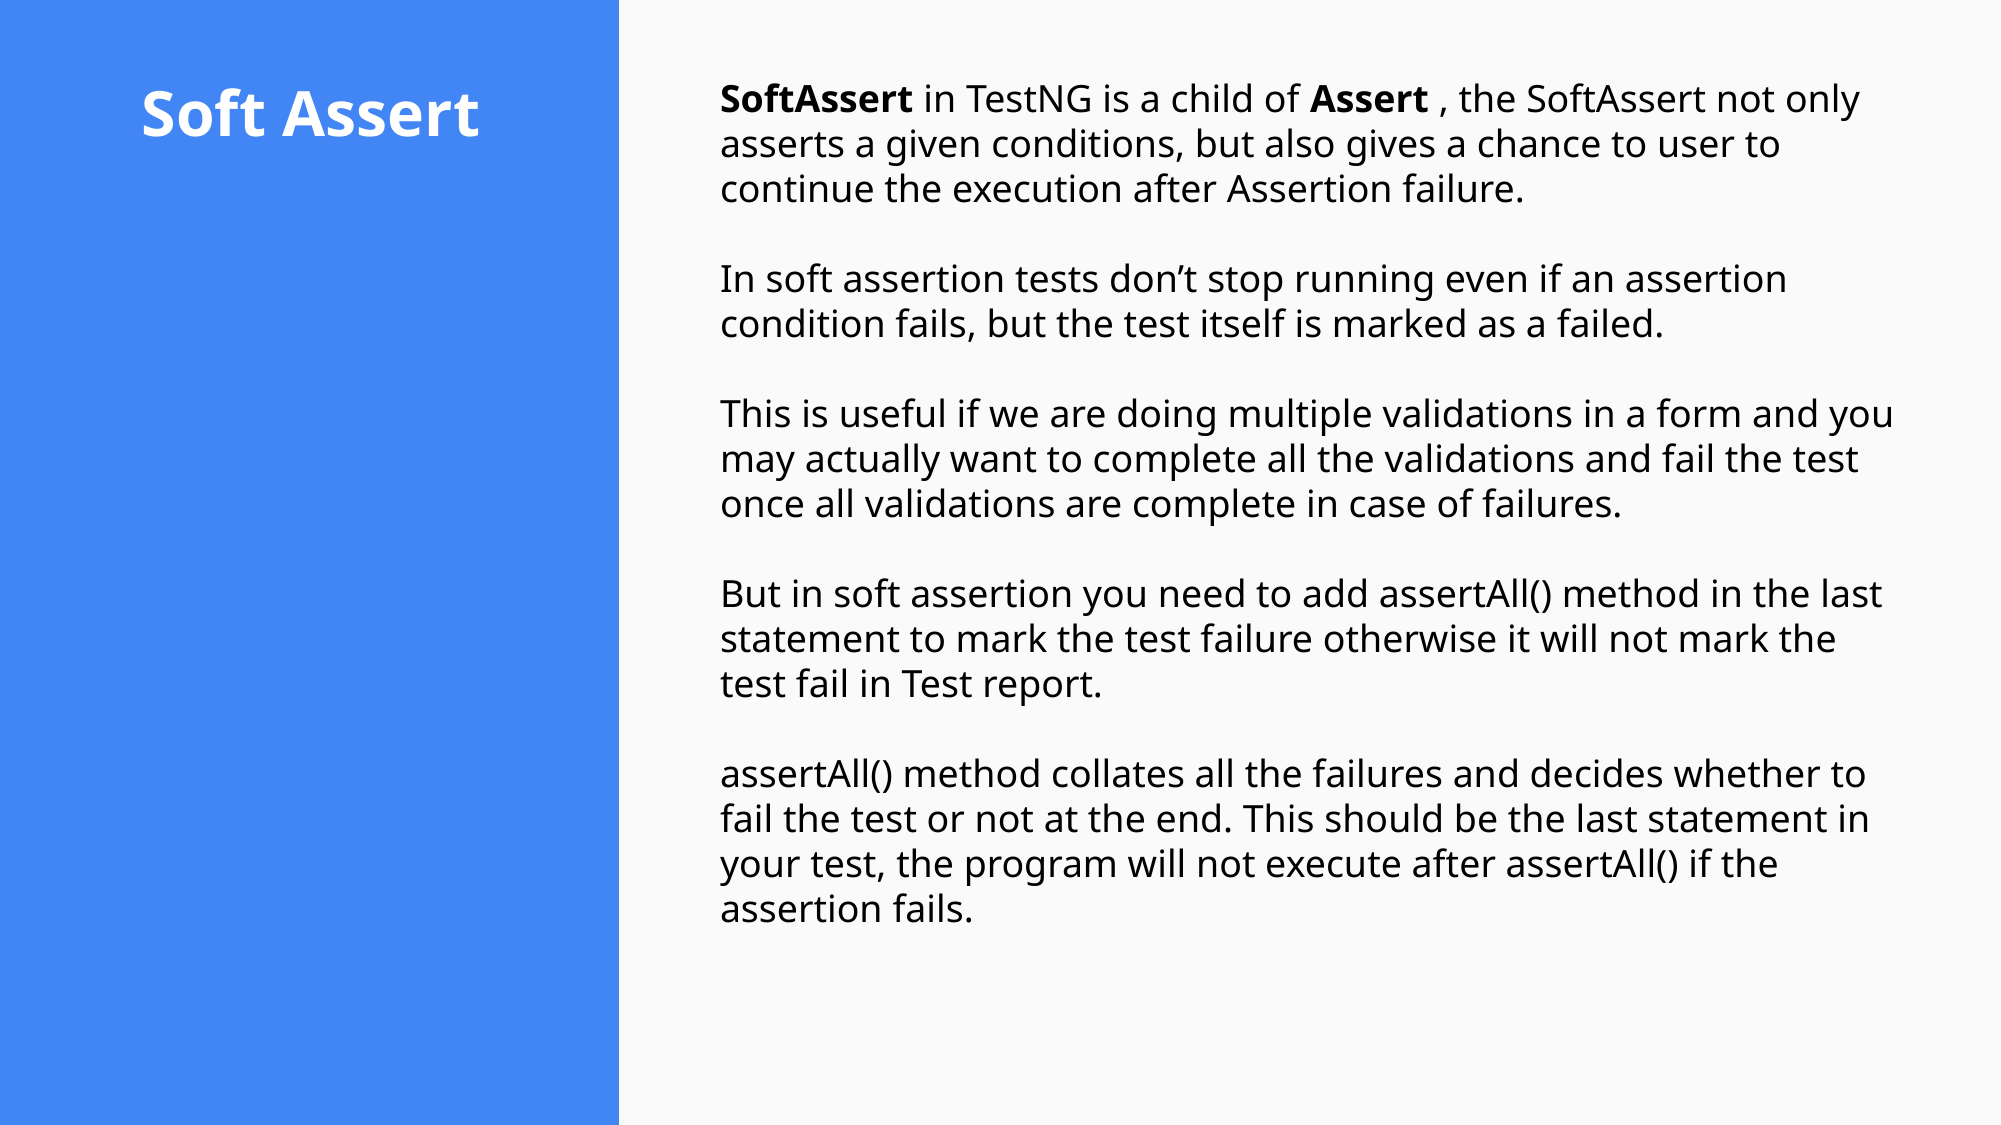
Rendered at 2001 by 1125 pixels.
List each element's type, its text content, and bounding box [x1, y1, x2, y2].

text_box SoftAssert in TestNG is a child of Assert , the SoftAssert not only asserts a given conditions, but also gives a chance to user to continue the execution after Assertion failure. In soft assertion tests don’t stop running even if an assertion condition fails, but the test itself is marked as a failed. This is useful if we are doing multiple validations in a form and you may actually want to complete all the validations and fail the test once all validations are complete in case of failures. But in soft assertion you need to add assertAll() method in the last statement to mark the test failure otherwise it will not mark the test fail in Test report. assertAll() method collates all the failures and decides whether to fail the test or not at the end. This should be the last statement in your test, the program will not execute after assertAll() if the assertion fails. [705, 67, 1914, 1031]
title Soft Assert [25, 32, 598, 164]
